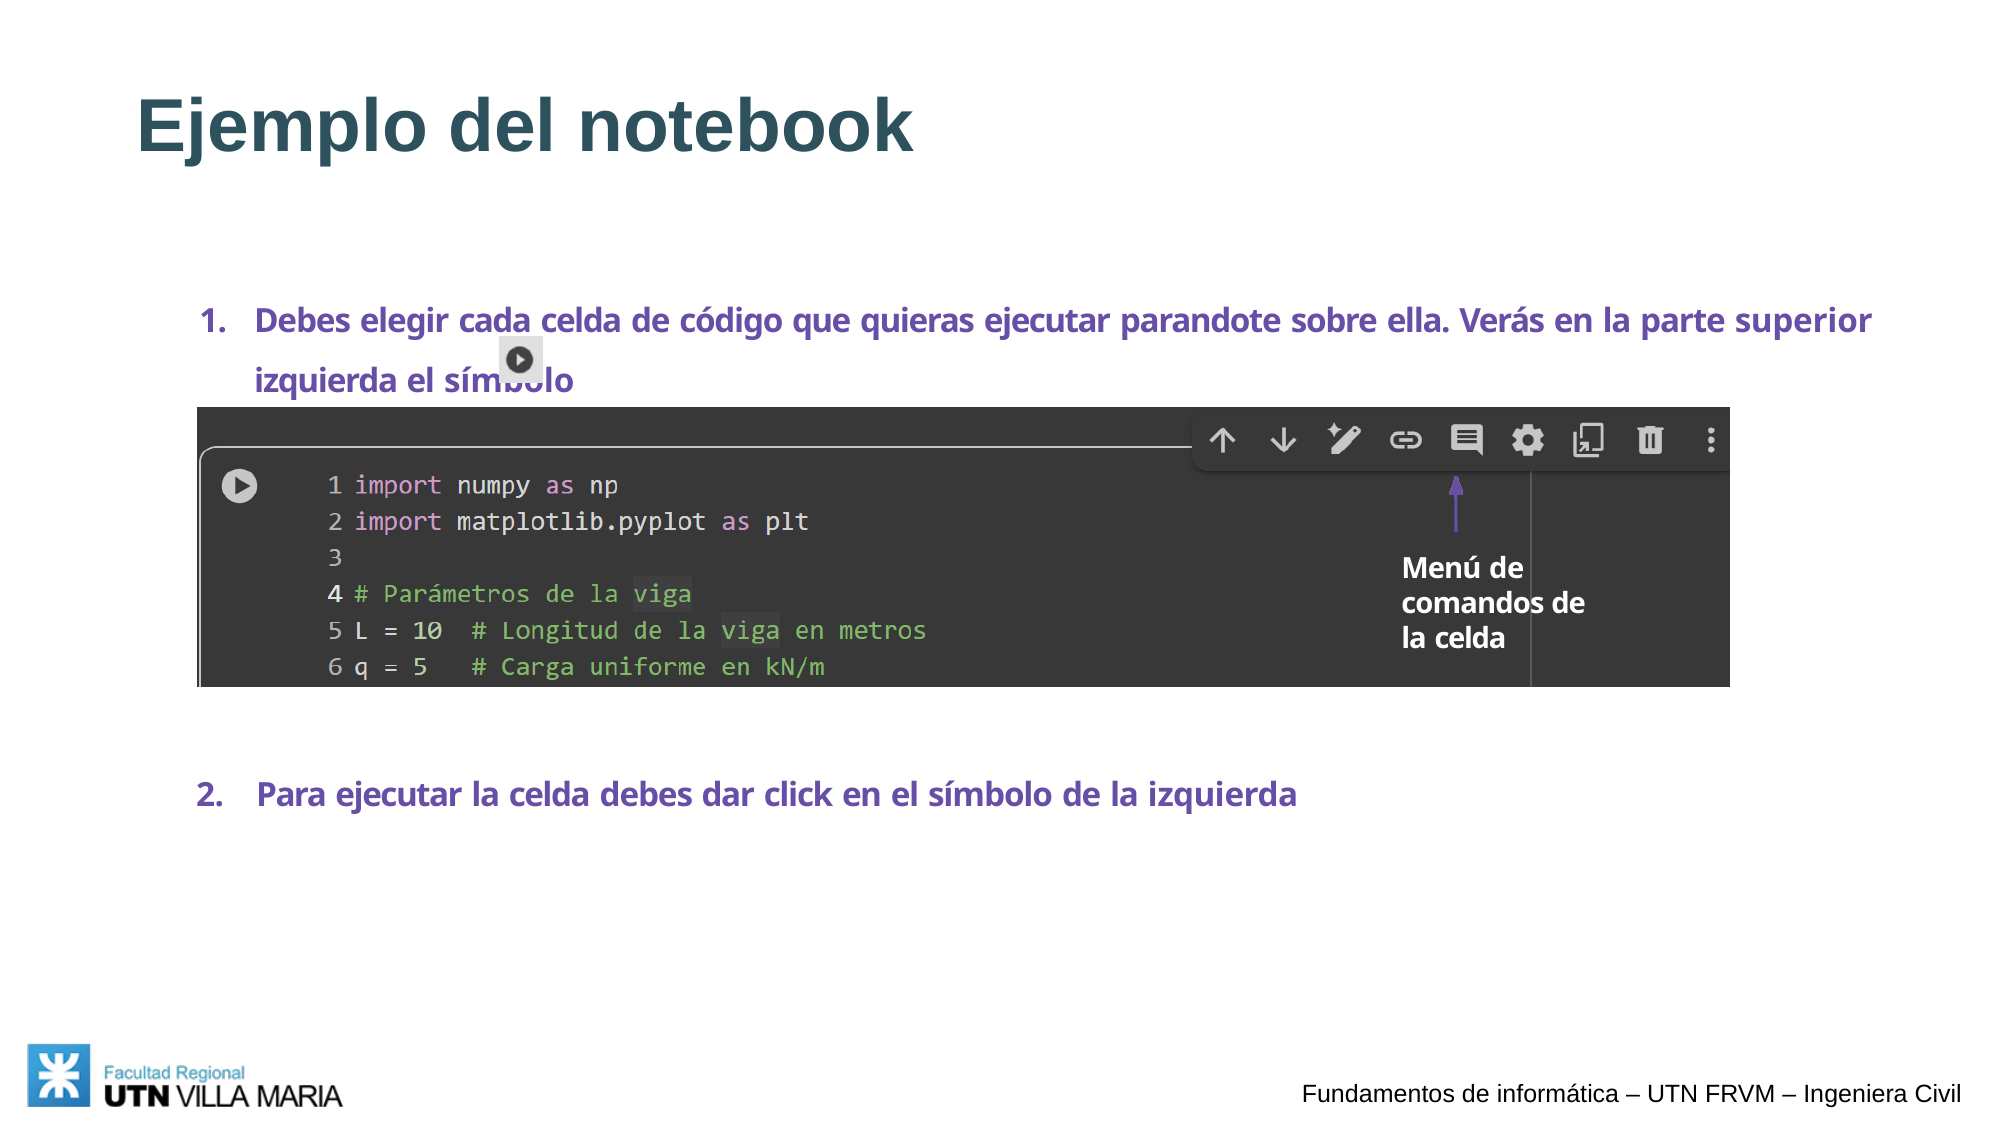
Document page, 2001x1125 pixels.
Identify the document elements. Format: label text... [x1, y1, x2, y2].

text_box 2. Para ejecutar la celda debes dar click en el símbolo de la izquierda [193, 771, 1584, 814]
picture [499, 336, 543, 383]
text_box Fundamentos de informática – UTN FRVM – Ingeniera Civil [1286, 1069, 2000, 1125]
picture [25, 1038, 348, 1116]
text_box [1448, 476, 1463, 535]
picture [197, 406, 1730, 687]
title Ejemplo del notebook [136, 86, 1867, 166]
text_box 1. Debes elegir cada celda de código que quieras ejecutar parandote sobre ella. Verás en la parte superior izquierda el símbolo [197, 277, 1895, 400]
